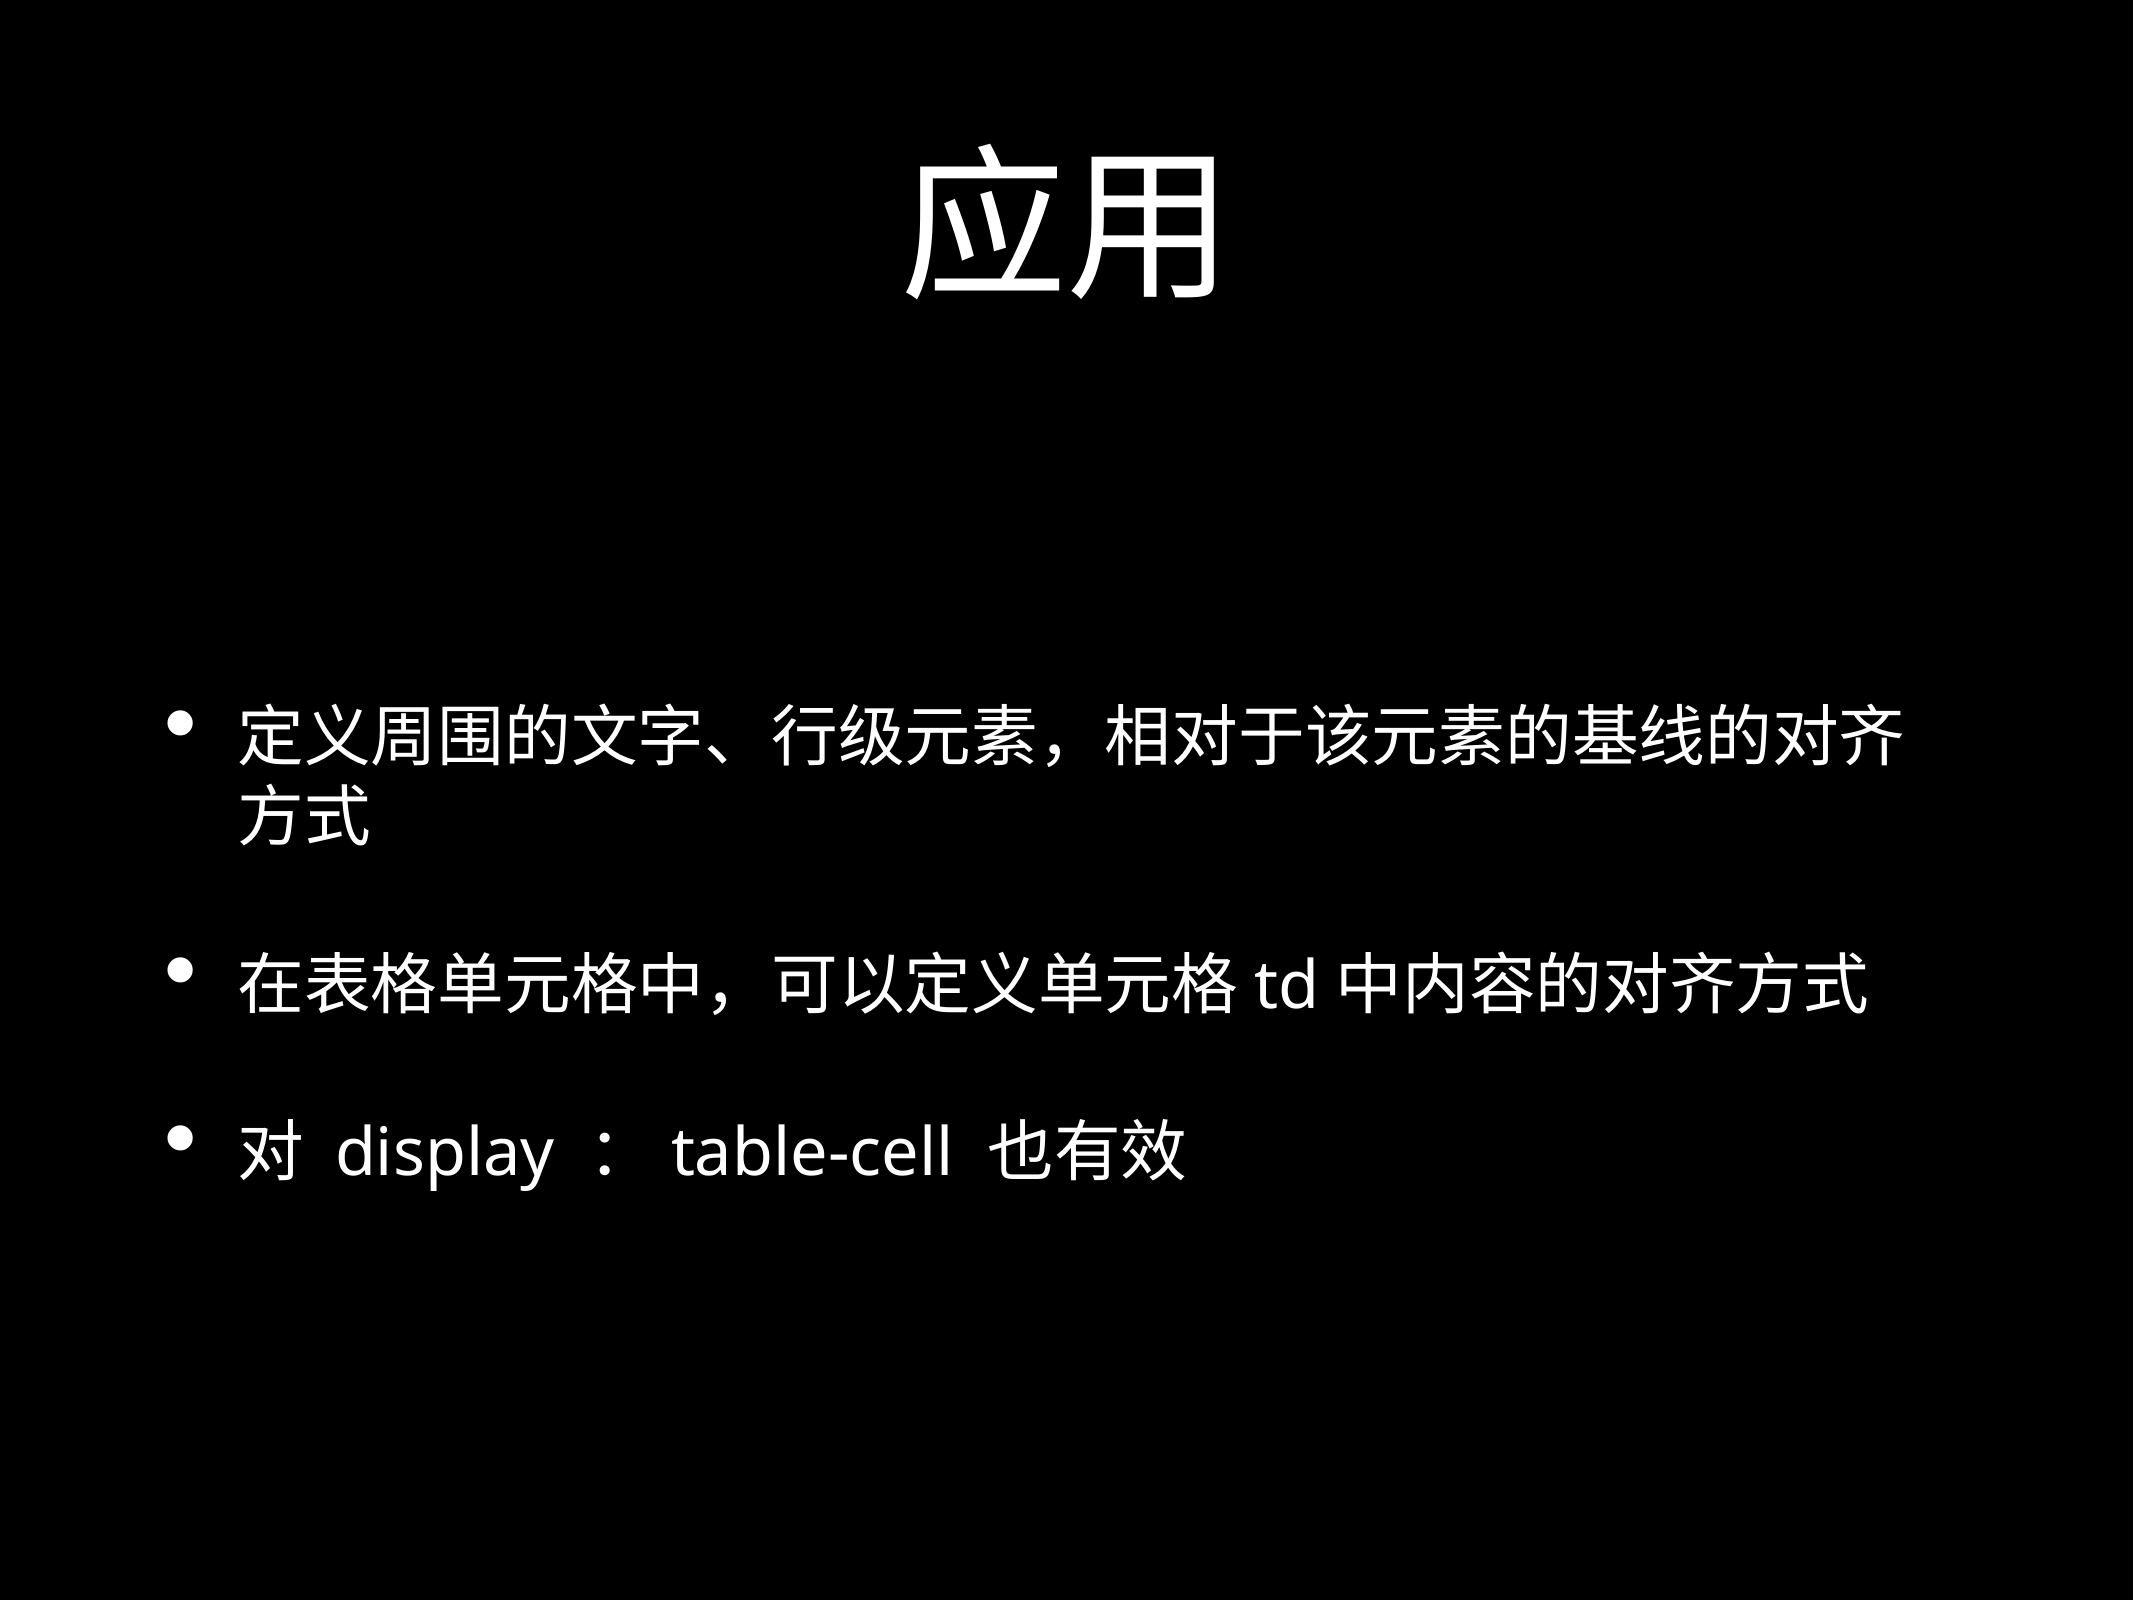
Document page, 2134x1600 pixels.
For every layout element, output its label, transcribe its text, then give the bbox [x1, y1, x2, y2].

list 定义周围的文字、行级元素，相对于该元素的基线的对齐方式 在表格单元格中，可以定义单元格td中内容的对齐方式 对 display ：table-cell 也有效 [155, 425, 1978, 1458]
title 应用 [155, 41, 1978, 397]
